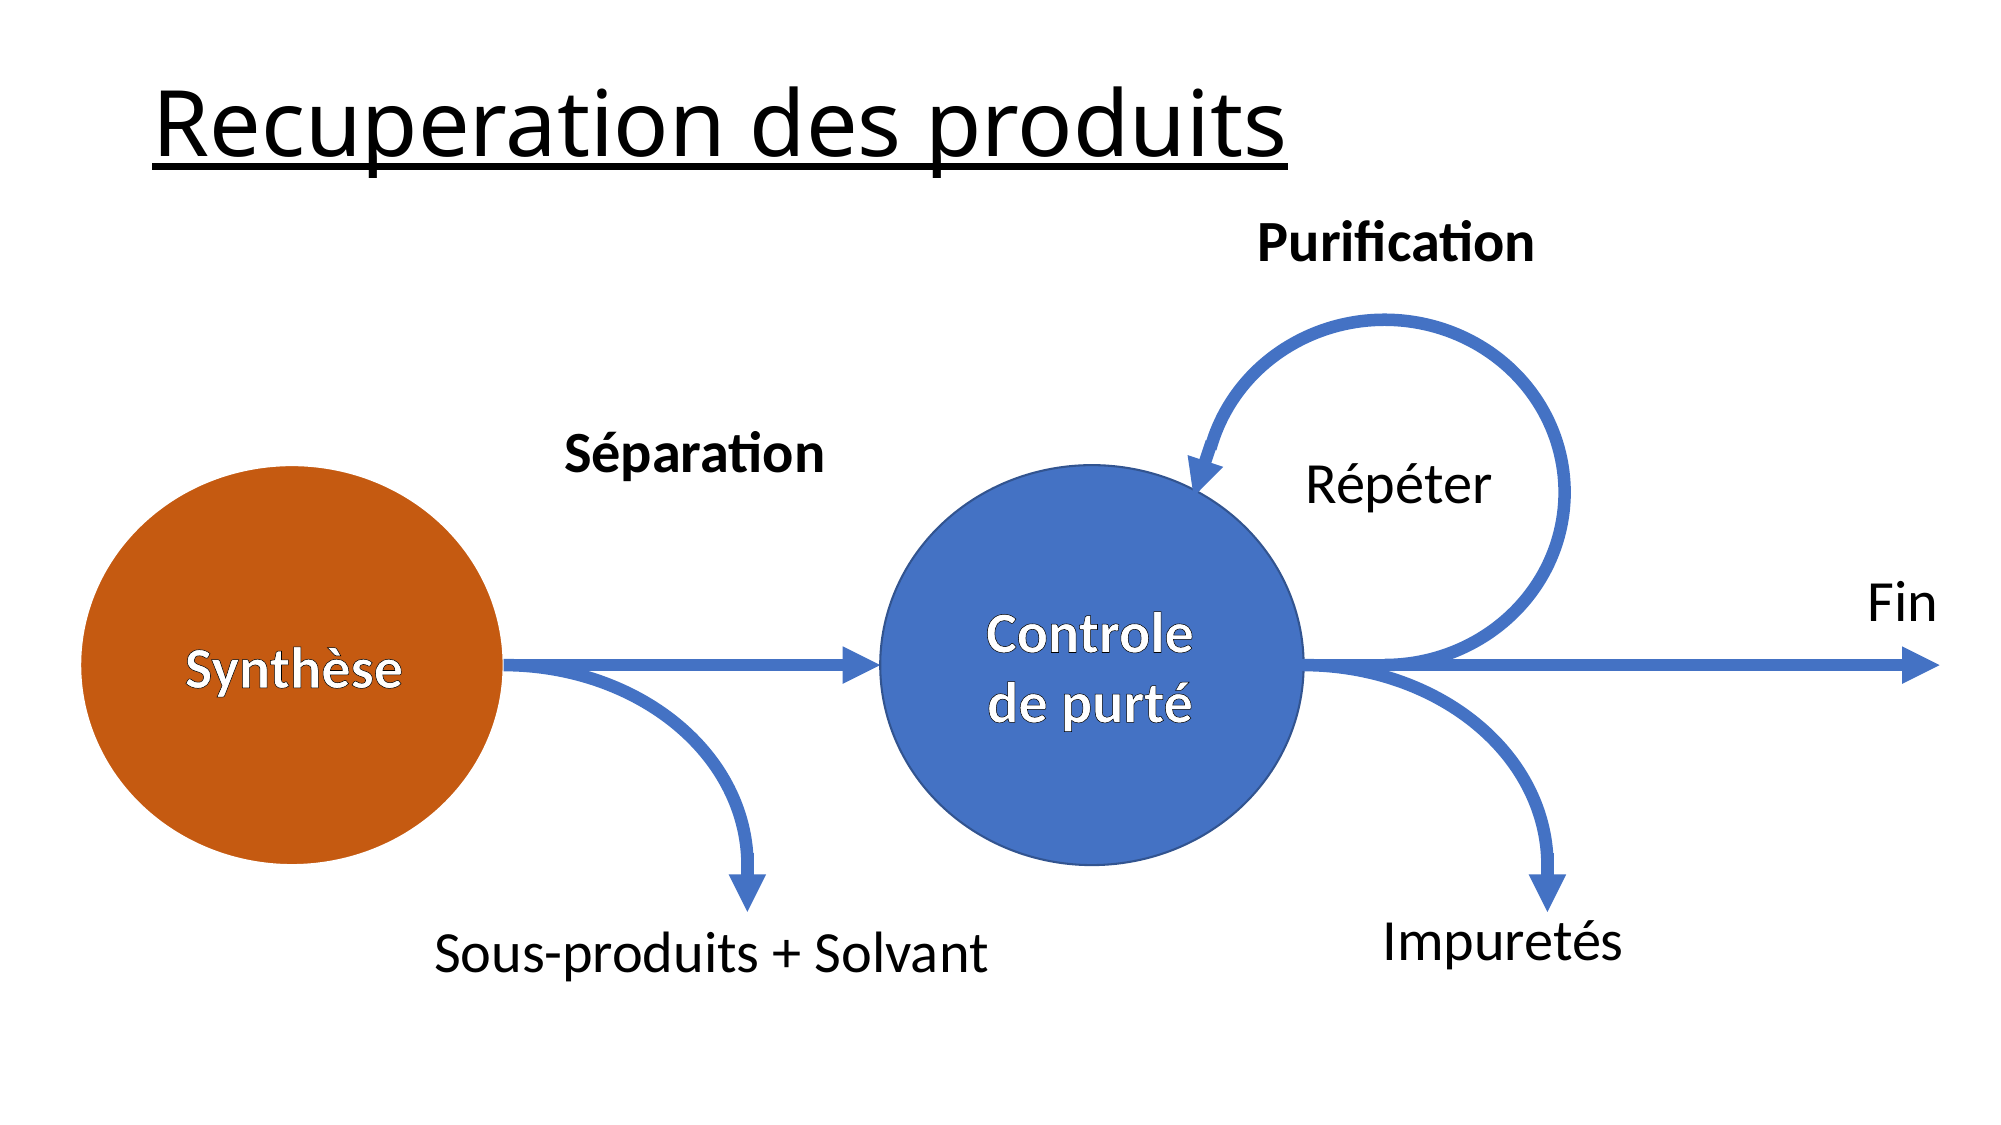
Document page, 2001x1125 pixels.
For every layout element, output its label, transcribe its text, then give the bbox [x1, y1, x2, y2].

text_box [80, 195, 1954, 1066]
title Recuperation des produits [137, 59, 1863, 194]
